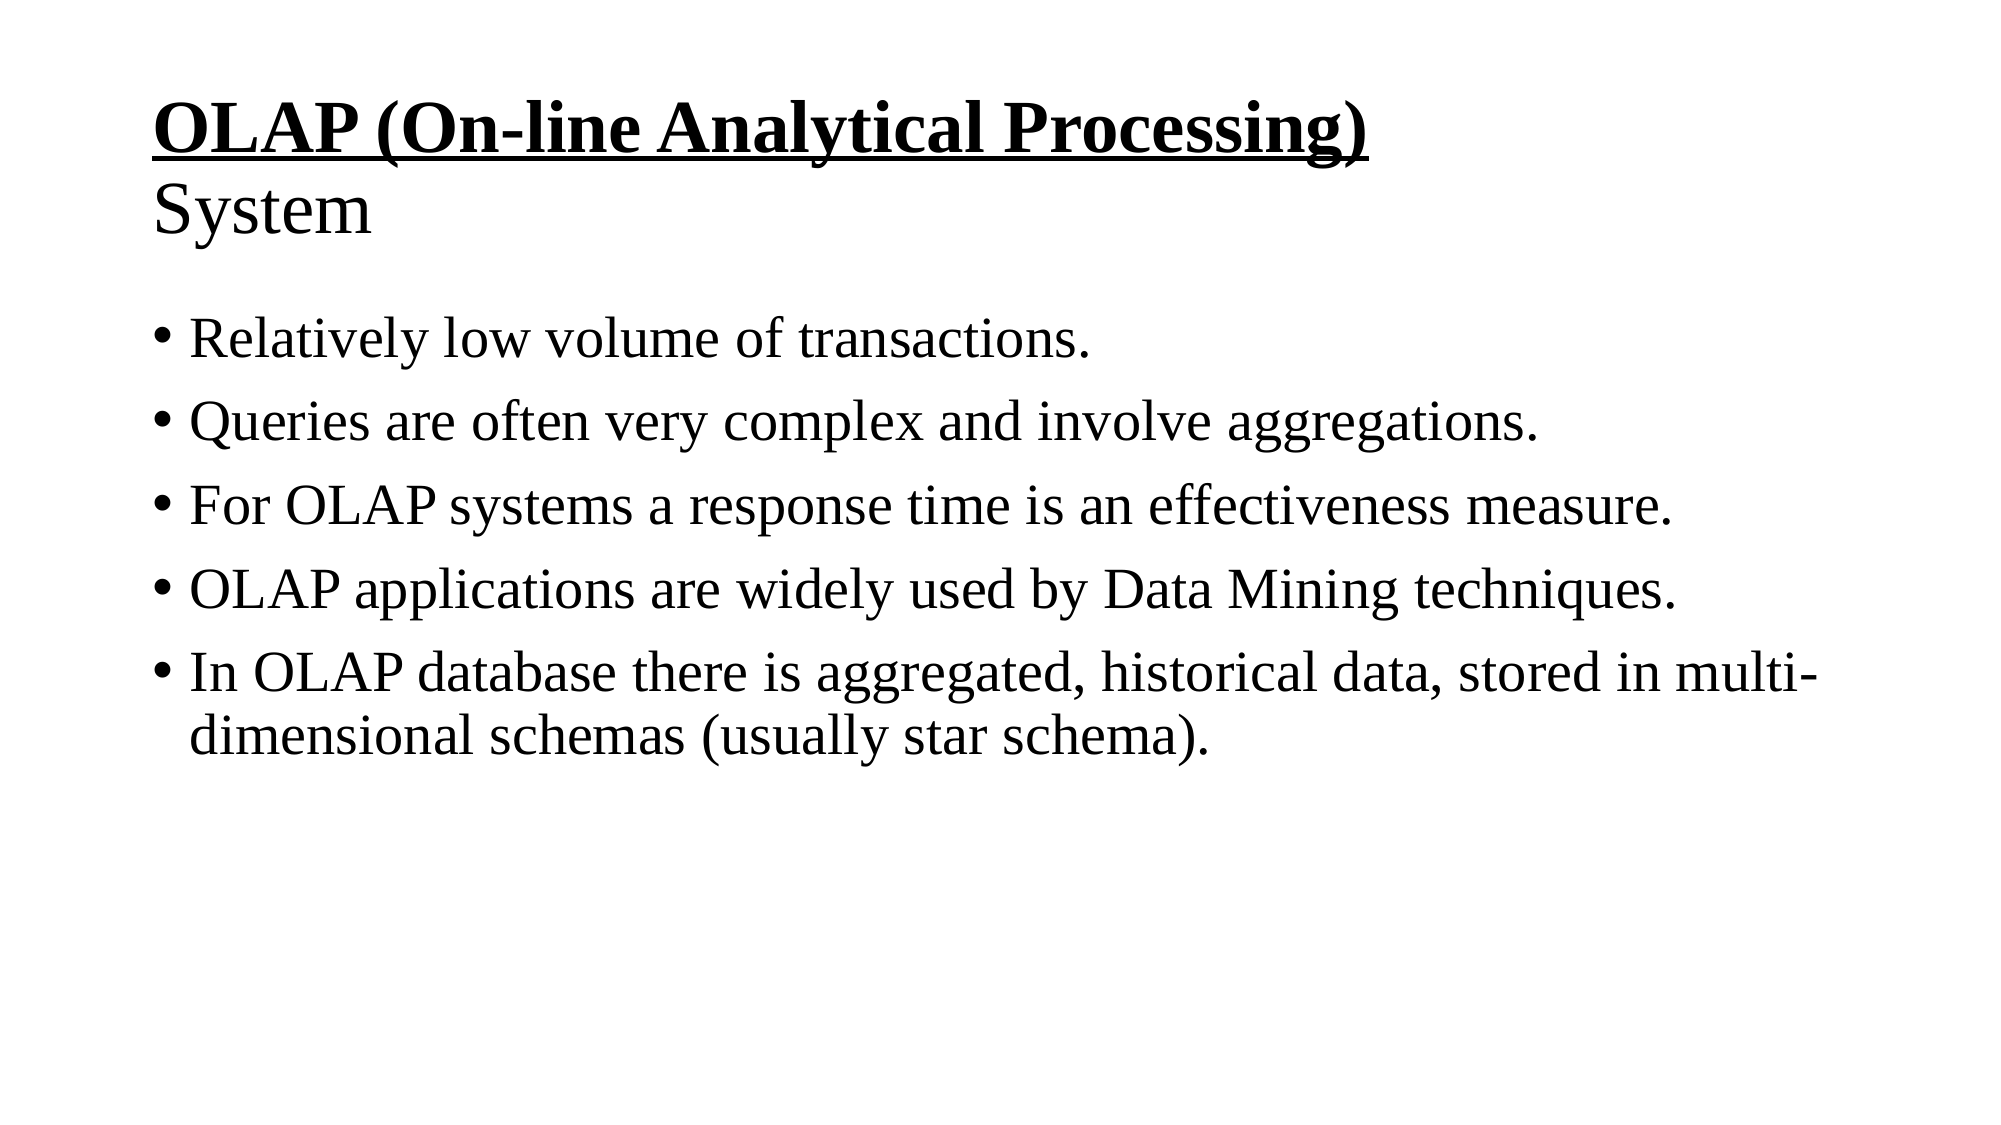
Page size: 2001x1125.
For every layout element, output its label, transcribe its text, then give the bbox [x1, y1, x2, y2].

title OLAP (On-line Analytical Processing) System [137, 59, 1863, 278]
list Relatively low volume of transactions. Queries are often very complex and involve aggregations. For OLAP systems a response time is an effectiveness measure. OLAP applications are widely used by Data Mining techniques. In OLAP database there is aggregated, historical data, stored in multi-dimensional schemas (usually star schema). [137, 299, 1863, 1014]
